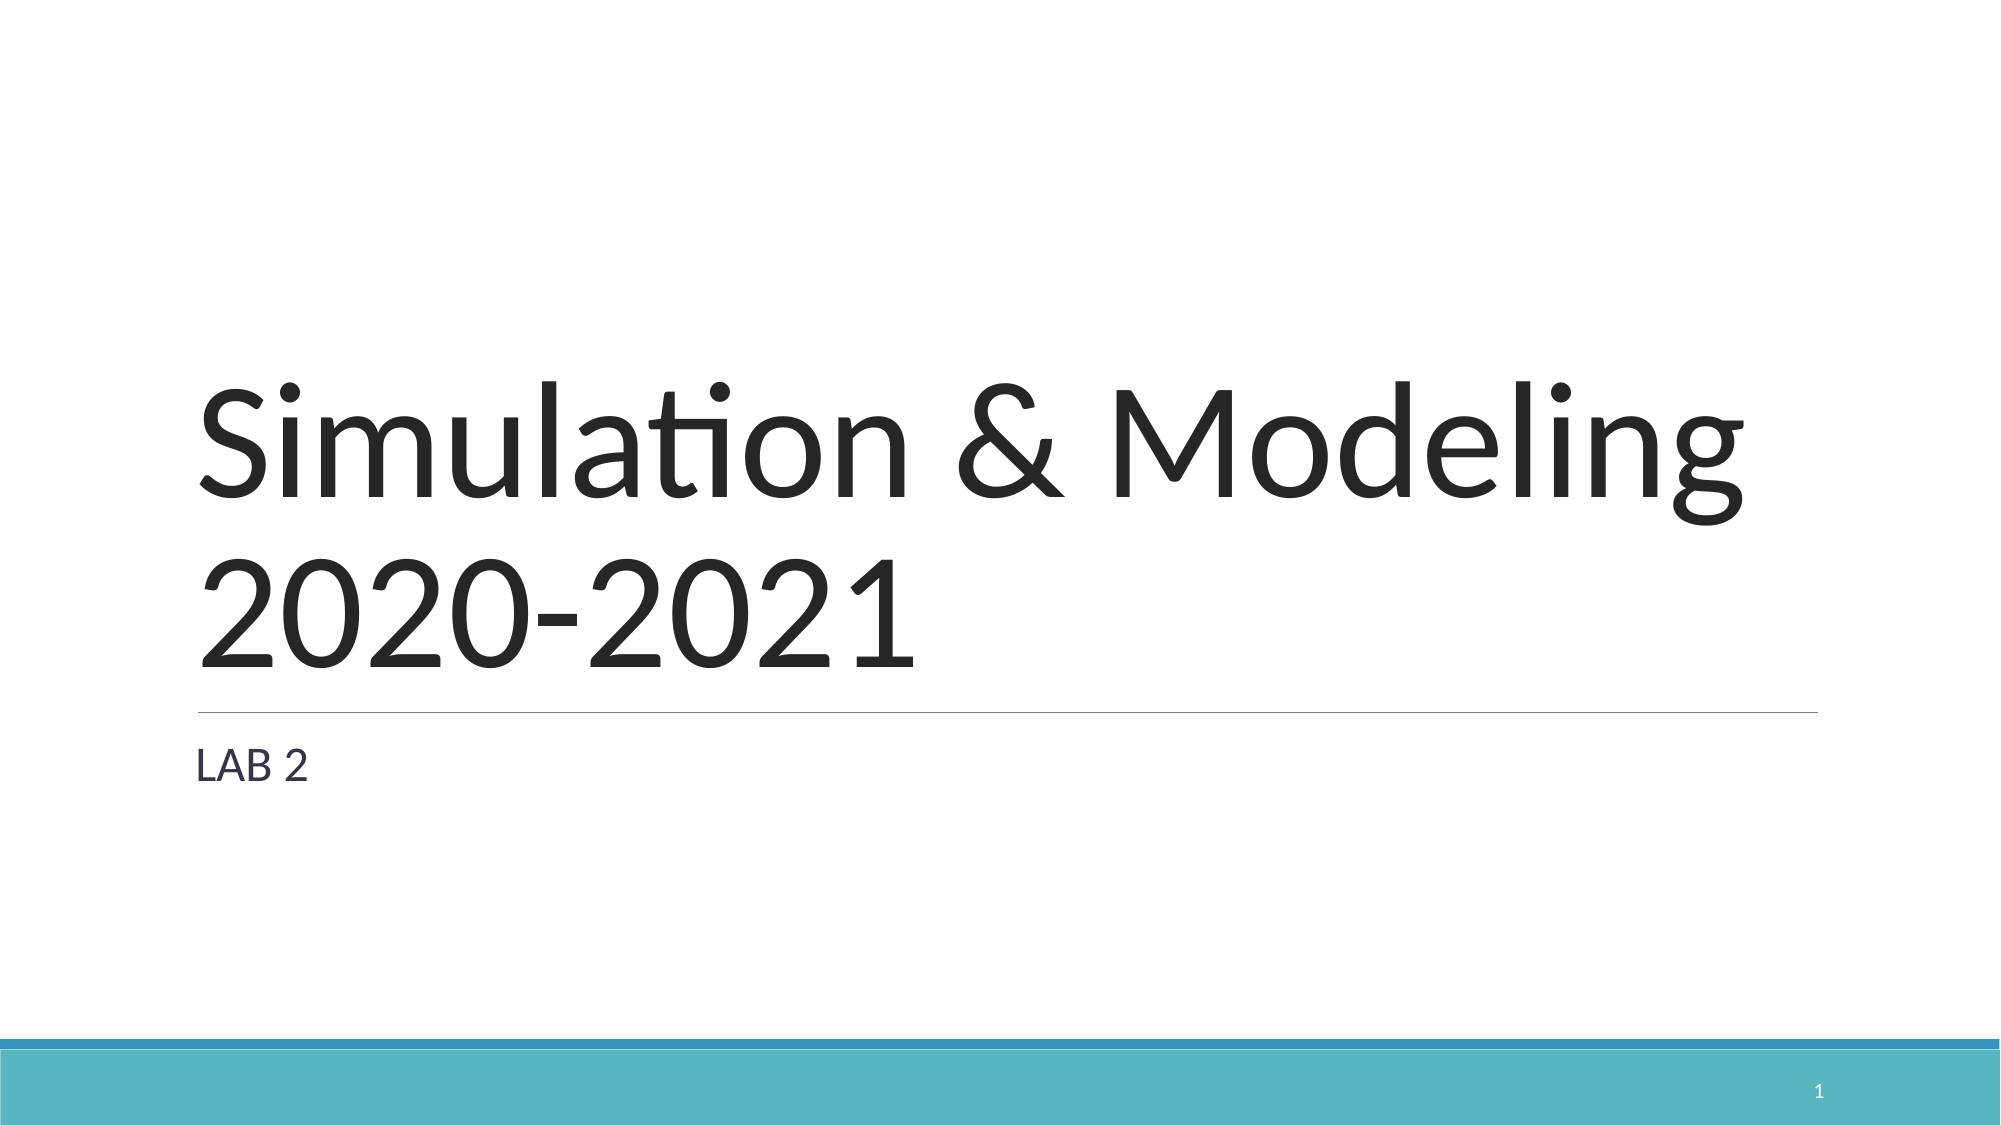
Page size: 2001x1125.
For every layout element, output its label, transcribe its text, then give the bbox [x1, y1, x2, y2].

slide_number 1 [1624, 1059, 1840, 1120]
subtitle LAB 2 [180, 730, 1831, 919]
title Simulation & Modeling 2020-2021 [180, 124, 1830, 710]
